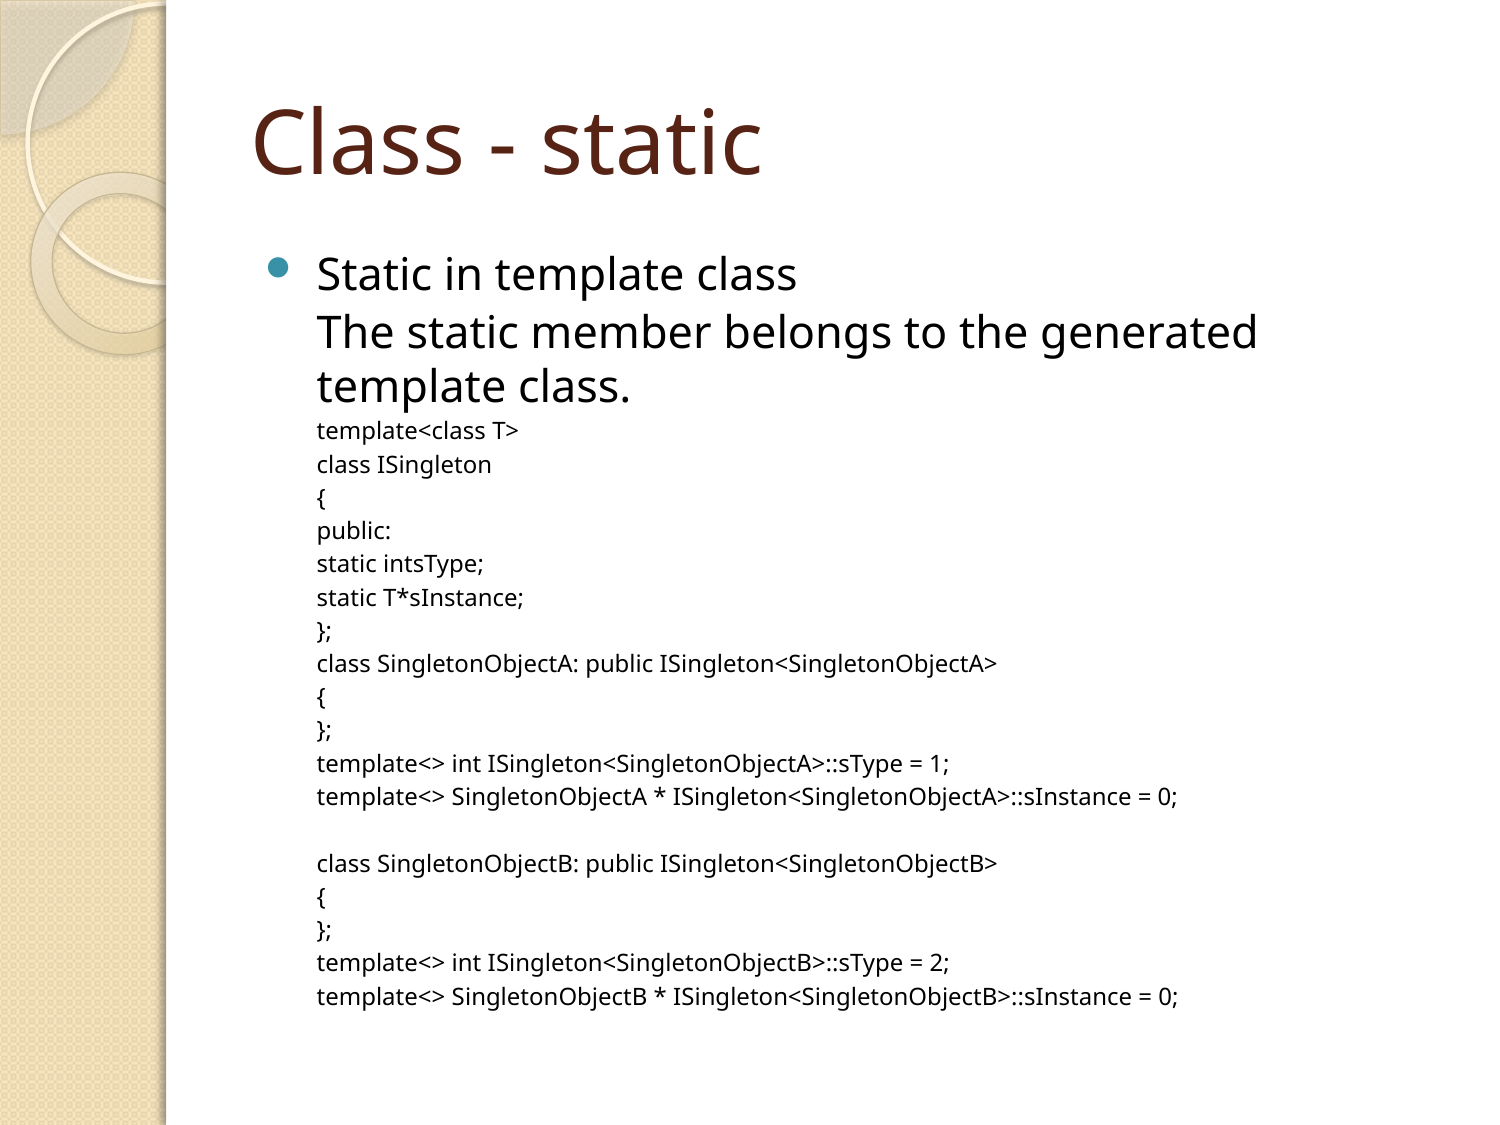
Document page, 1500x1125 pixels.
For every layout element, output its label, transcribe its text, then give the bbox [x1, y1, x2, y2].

list Static in template class The static member belongs to the generated template class. template<class T> class ISingleton { public: static intsType; static T*sInstance; }; class SingletonObjectA: public ISingleton<SingletonObjectA> { }; template<> int ISingleton<SingletonObjectA>::sType = 1; template<> SingletonObjectA * ISingleton<SingletonObjectA>::sInstance = 0; class SingletonObjectB: public ISingleton<SingletonObjectB> { }; template<> int ISingleton<SingletonObjectB>::sType = 2; template<> SingletonObjectB * ISingleton<SingletonObjectB>::sInstance = 0; [235, 237, 1466, 1025]
title Class - static [235, 45, 1466, 233]
